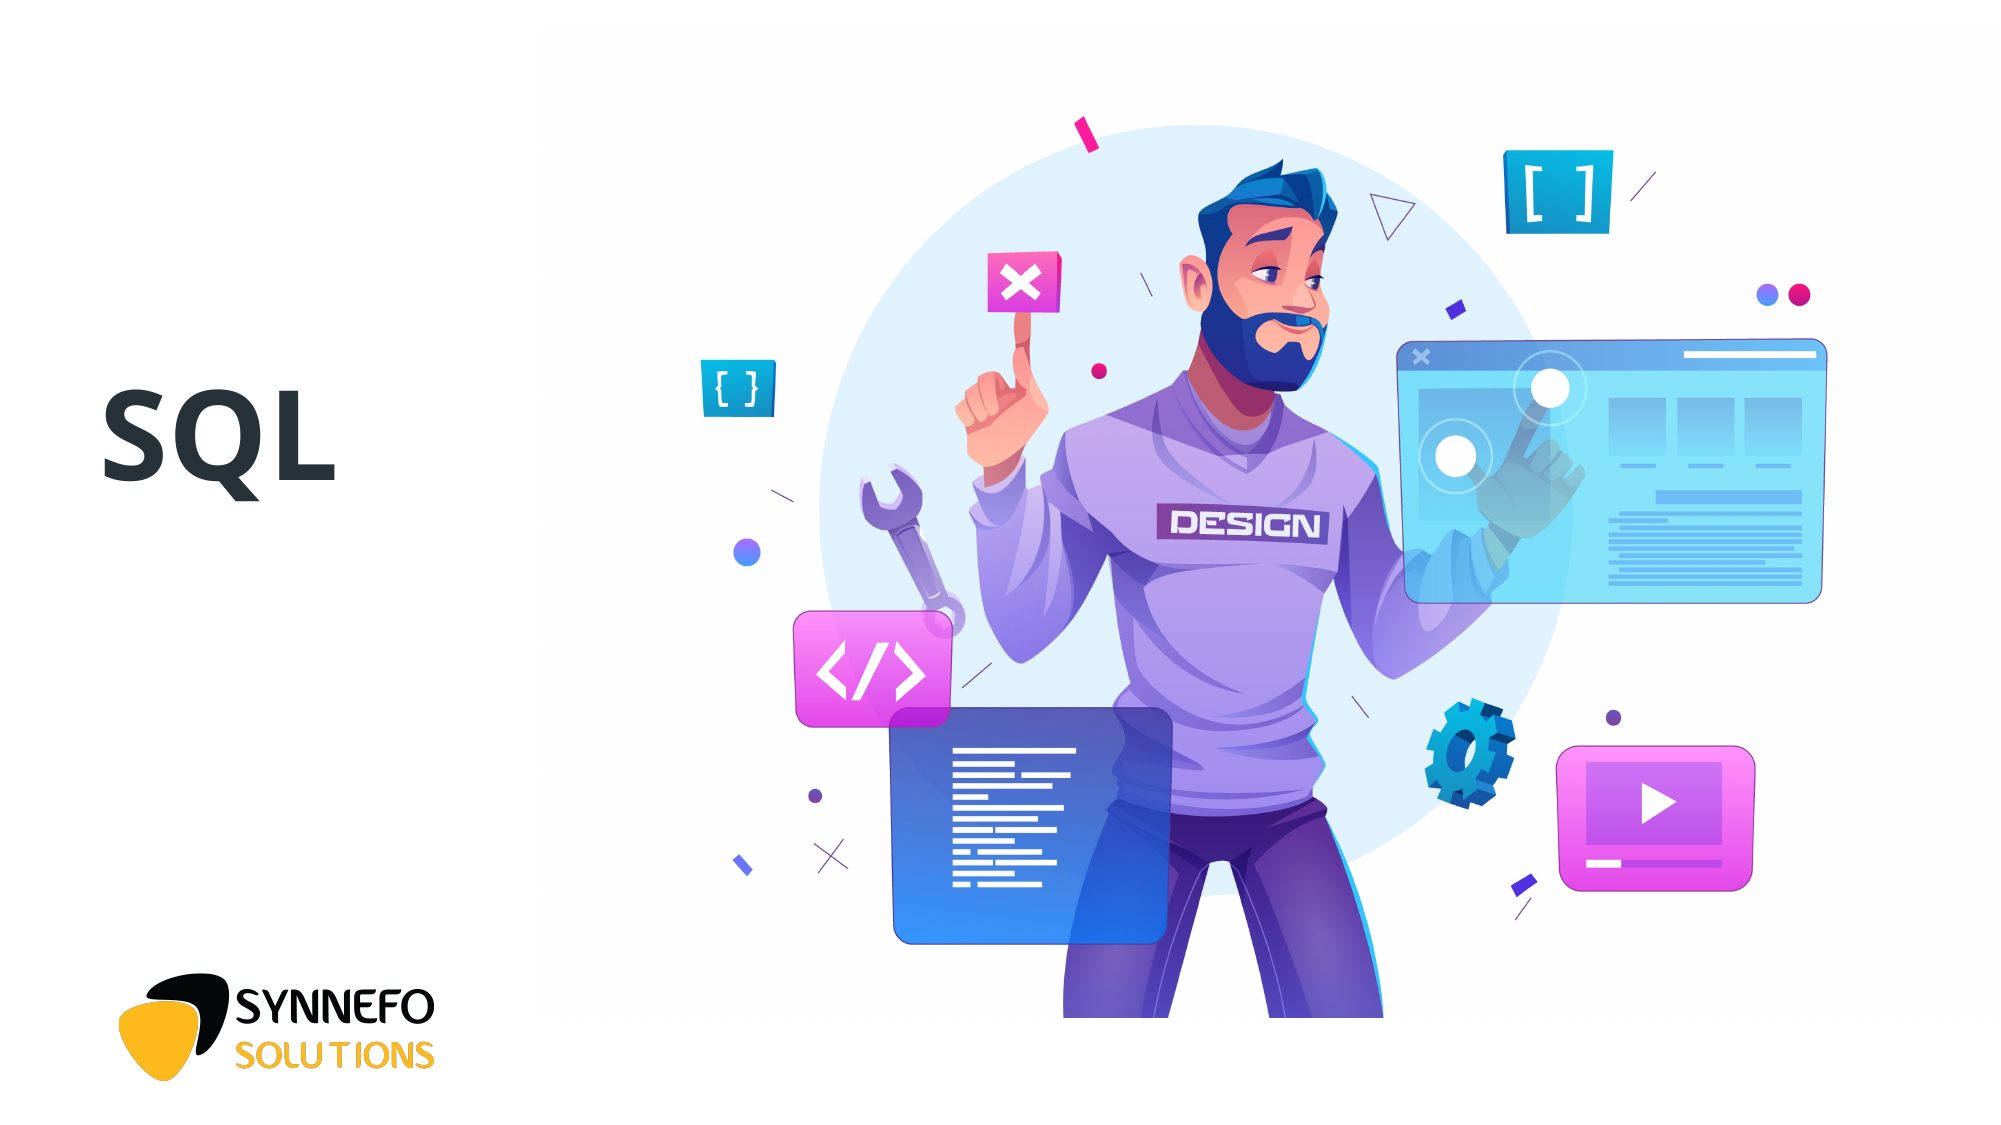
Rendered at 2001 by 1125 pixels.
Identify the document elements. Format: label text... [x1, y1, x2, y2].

text_box SQL [85, 205, 542, 521]
picture [542, 24, 2000, 1018]
picture [114, 966, 473, 1083]
